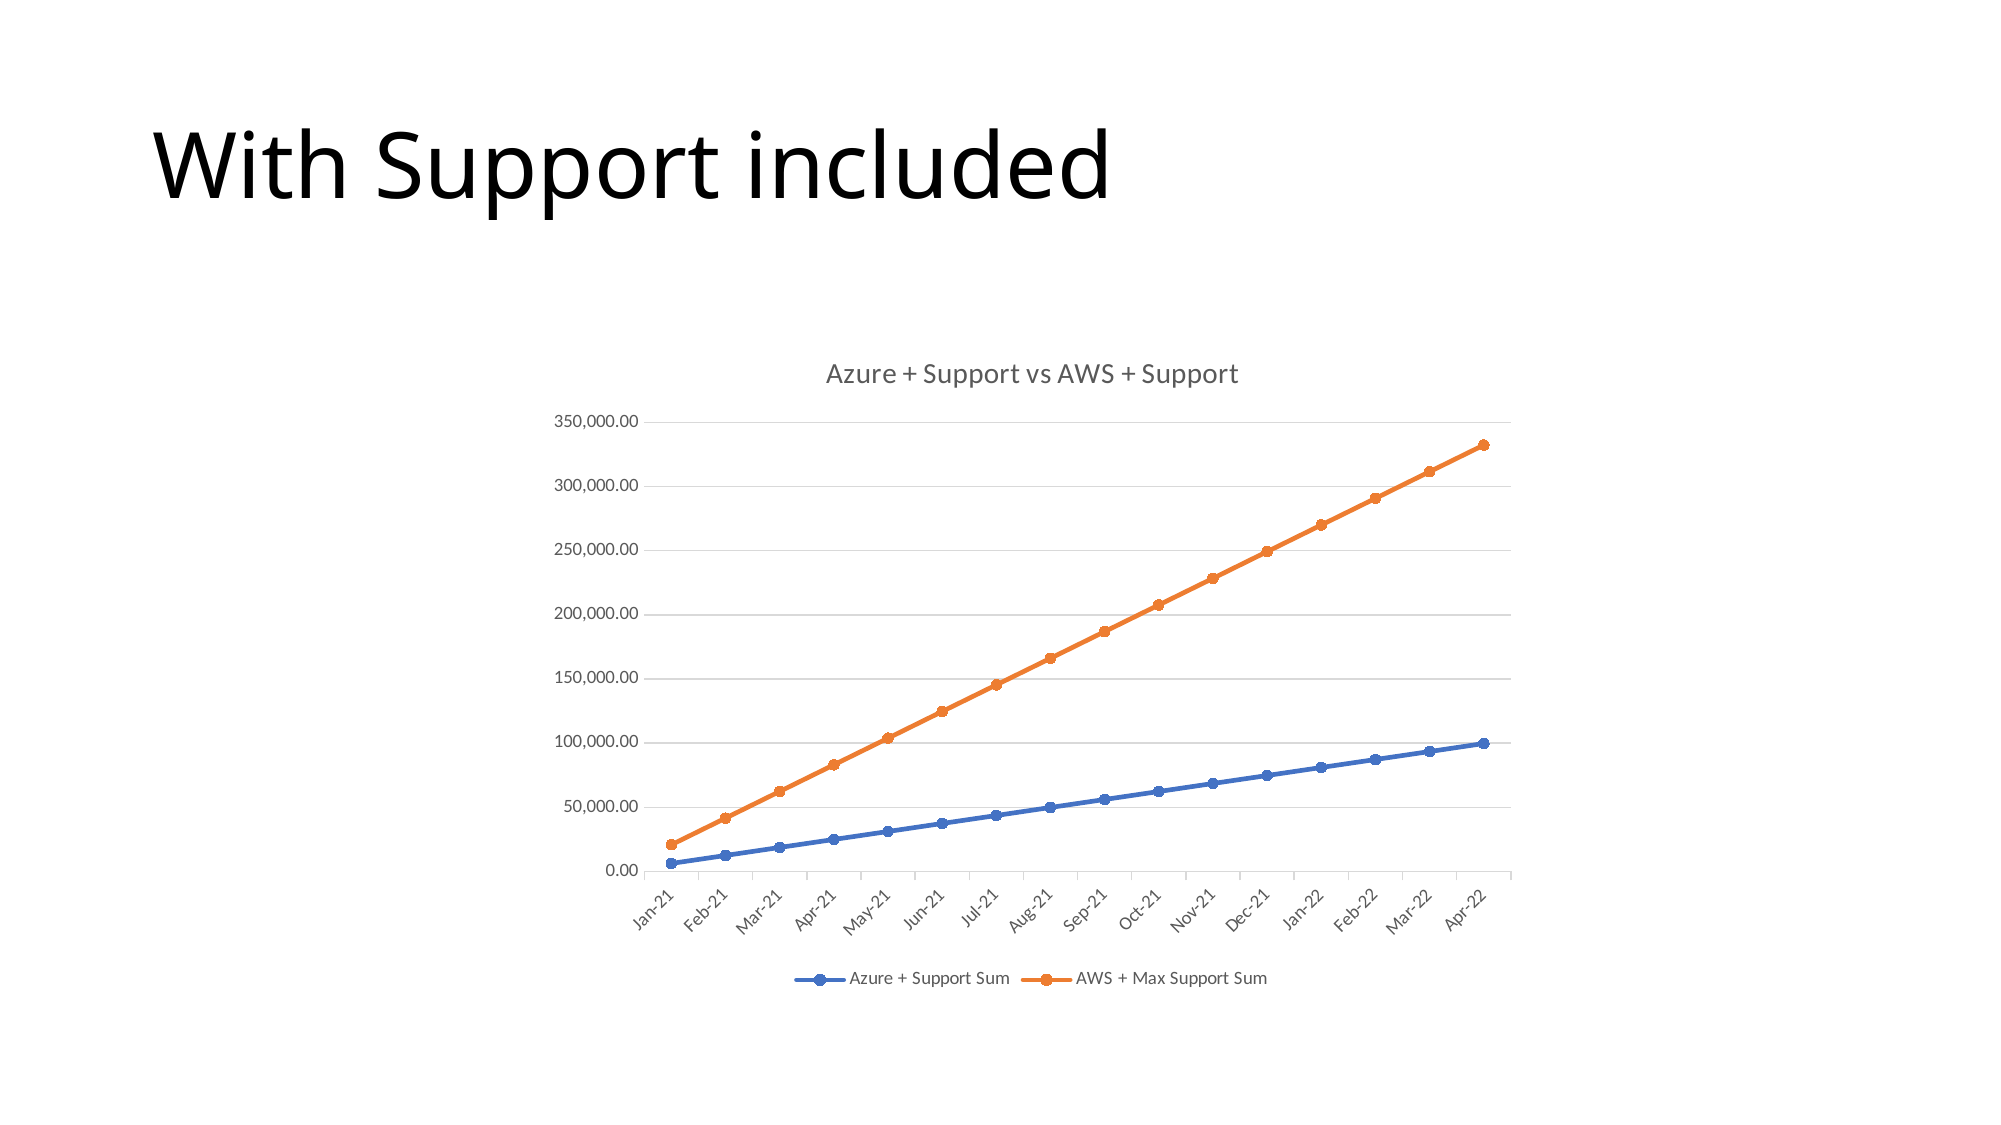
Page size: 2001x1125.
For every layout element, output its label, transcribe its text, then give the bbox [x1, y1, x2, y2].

chart [533, 331, 1531, 996]
title With Support included [137, 59, 1863, 278]
